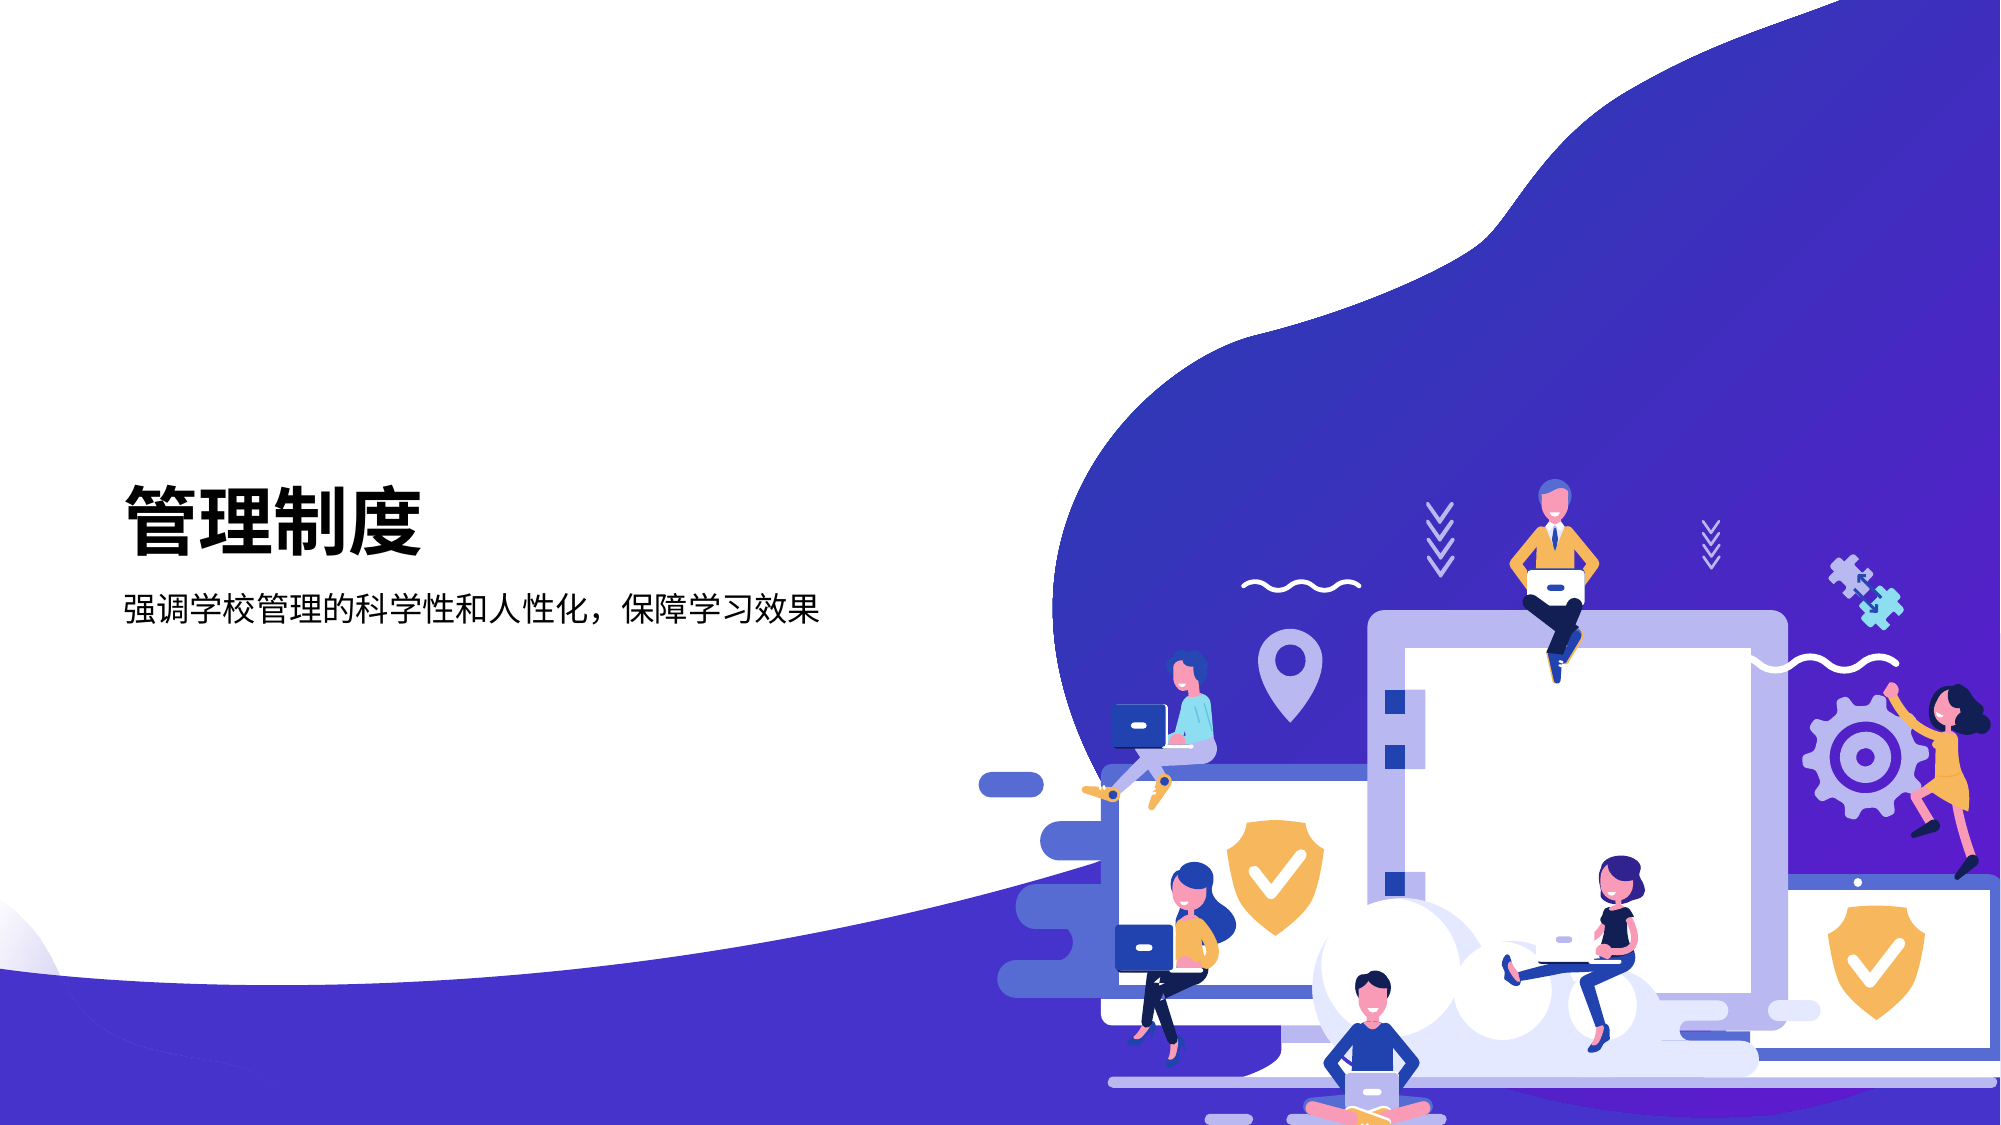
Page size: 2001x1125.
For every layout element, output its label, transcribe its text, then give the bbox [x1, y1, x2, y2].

title 管理制度 [108, 212, 1000, 572]
list 强调学校管理的科学性和人性化，保障学习效果 [108, 572, 1000, 935]
